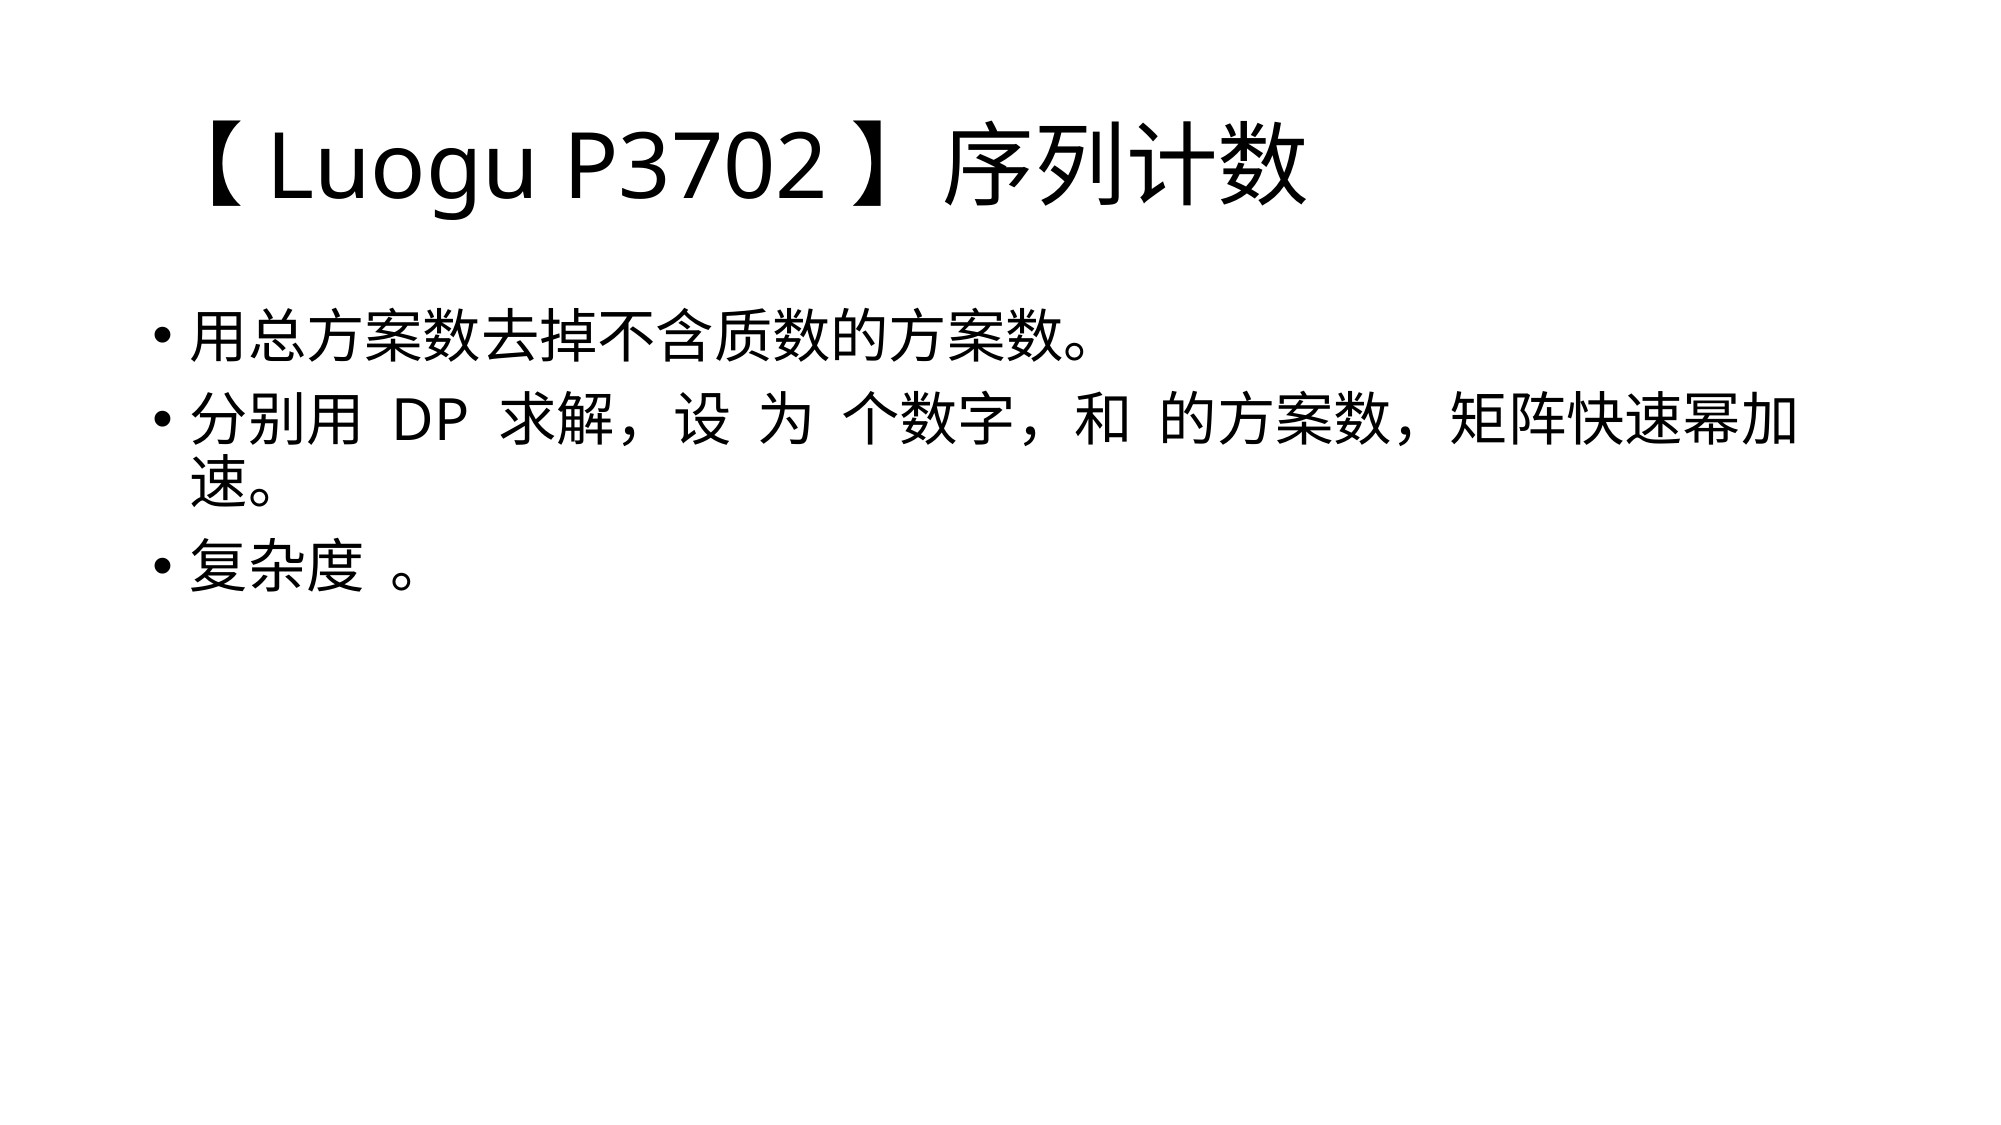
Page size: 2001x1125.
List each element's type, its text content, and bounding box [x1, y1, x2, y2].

title 【Luogu P3702】序列计数 [137, 59, 1863, 278]
